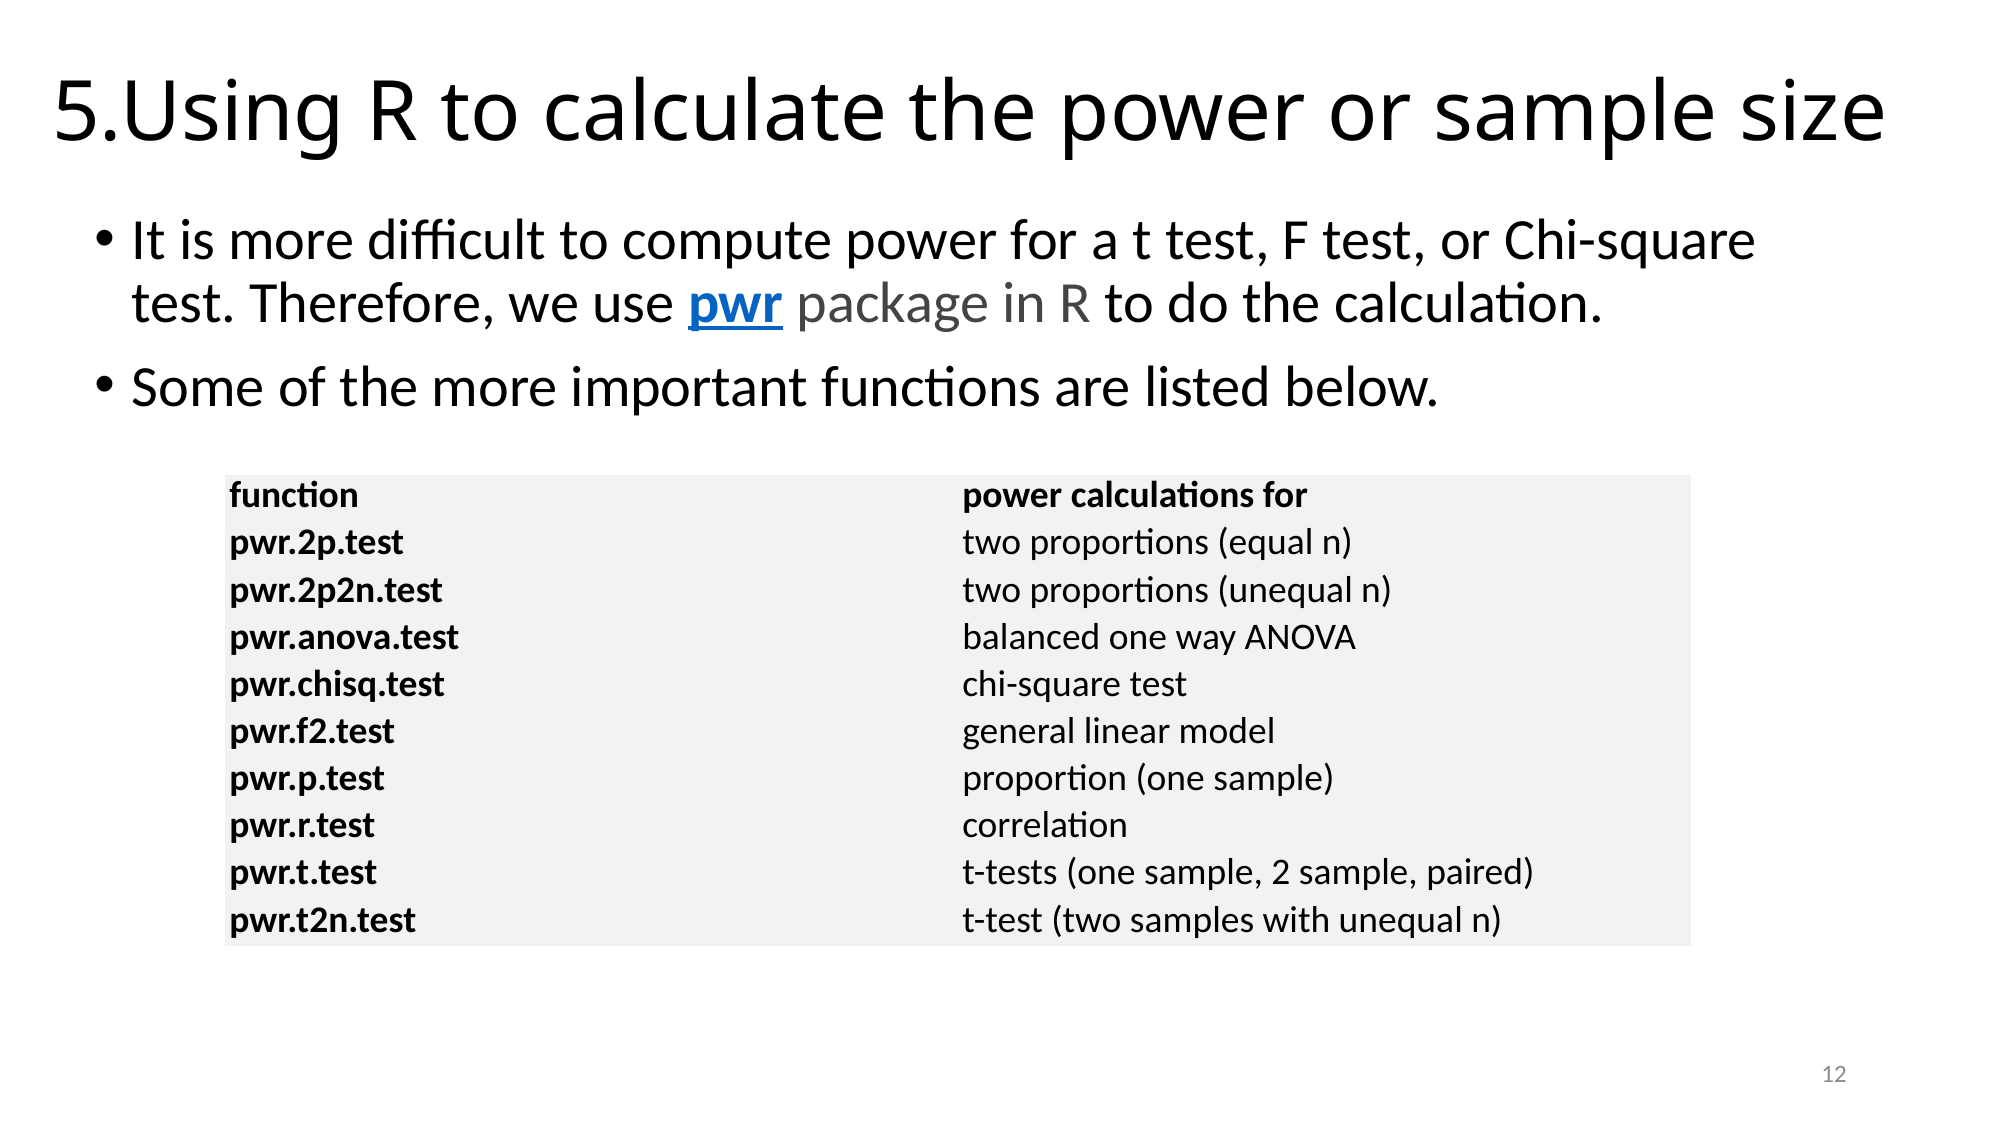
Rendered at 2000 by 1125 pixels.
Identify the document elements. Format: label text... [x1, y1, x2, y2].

table_cell pwr.2p2n.test [225, 569, 958, 616]
table_cell correlation [958, 805, 1691, 852]
table_cell general linear model [958, 711, 1691, 758]
list It is more difficult to compute power for a t test, F test, or Chi-square test. Therefore, we use pwr package in R to do the calculation. Some of the more important functions are listed below. [79, 201, 1804, 414]
table_cell pwr.2p.test [225, 522, 958, 569]
table_cell chi-square test [958, 663, 1691, 711]
table_header power calculations for [958, 475, 1691, 522]
table_cell pwr.r.test [225, 805, 958, 852]
table_cell t-test (two samples with unequal n) [958, 899, 1691, 946]
table_cell balanced one way ANOVA [958, 616, 1691, 663]
slide_number 12 [1412, 1042, 1862, 1103]
table_cell pwr.chisq.test [225, 663, 958, 711]
table_cell pwr.f2.test [225, 711, 958, 758]
table_cell pwr.p.test [225, 758, 958, 805]
text_box 5.Using R to calculate the power or sample size [37, 37, 1975, 190]
table_cell pwr.t2n.test [225, 899, 958, 946]
table_cell two proportions (equal n) [958, 522, 1691, 569]
table_header function [225, 475, 958, 522]
table_cell pwr.anova.test [225, 616, 958, 663]
table_cell t-tests (one sample, 2 sample, paired) [958, 852, 1691, 899]
table_cell proportion (one sample) [958, 758, 1691, 805]
table_cell two proportions (unequal n) [958, 569, 1691, 616]
table_cell pwr.t.test [225, 852, 958, 899]
